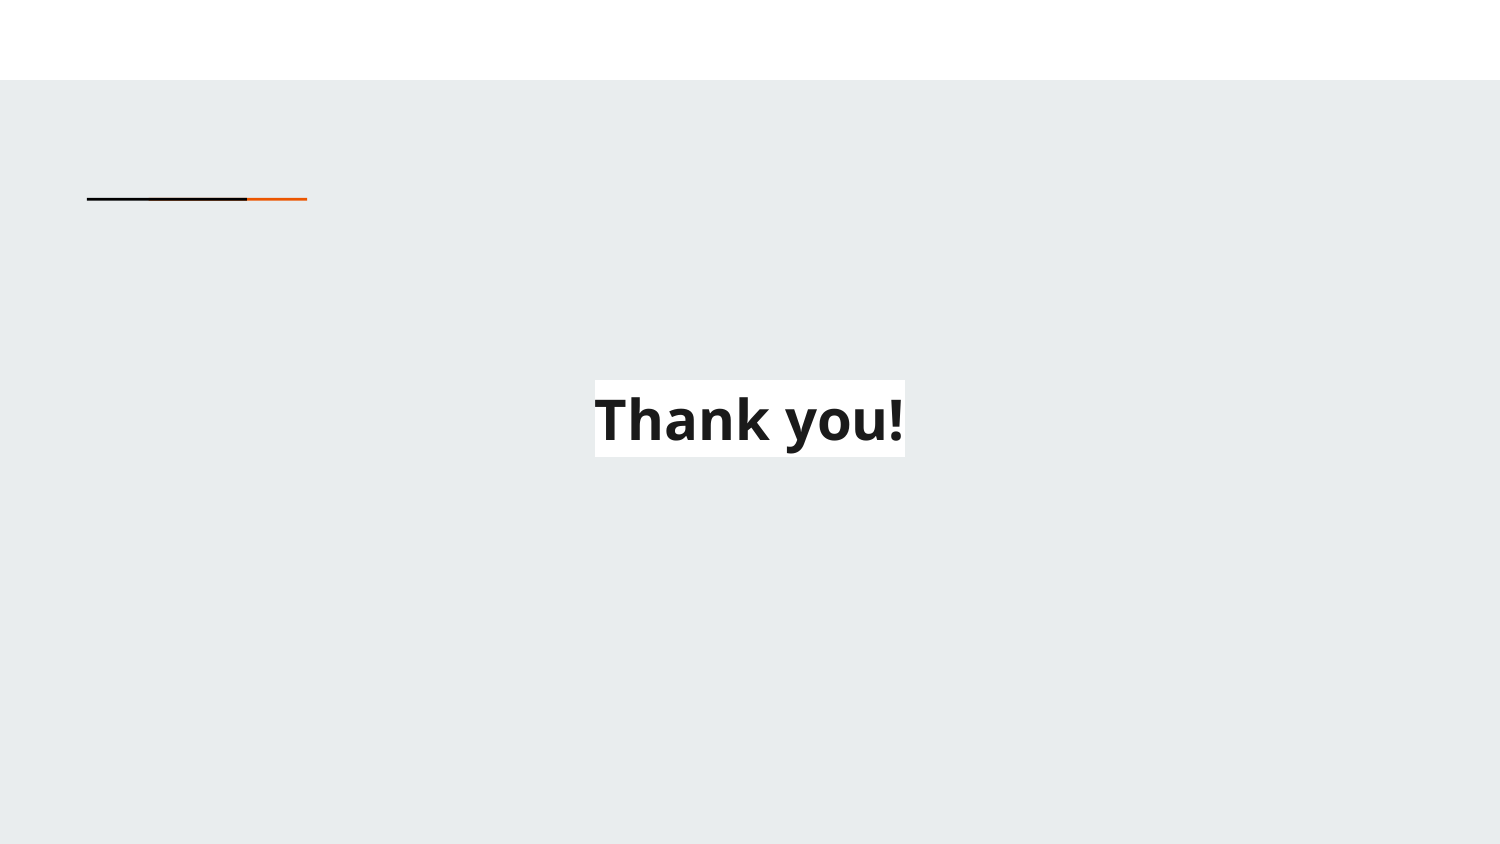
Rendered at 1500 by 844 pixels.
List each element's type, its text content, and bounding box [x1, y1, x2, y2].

title Thank you! [513, 369, 987, 475]
